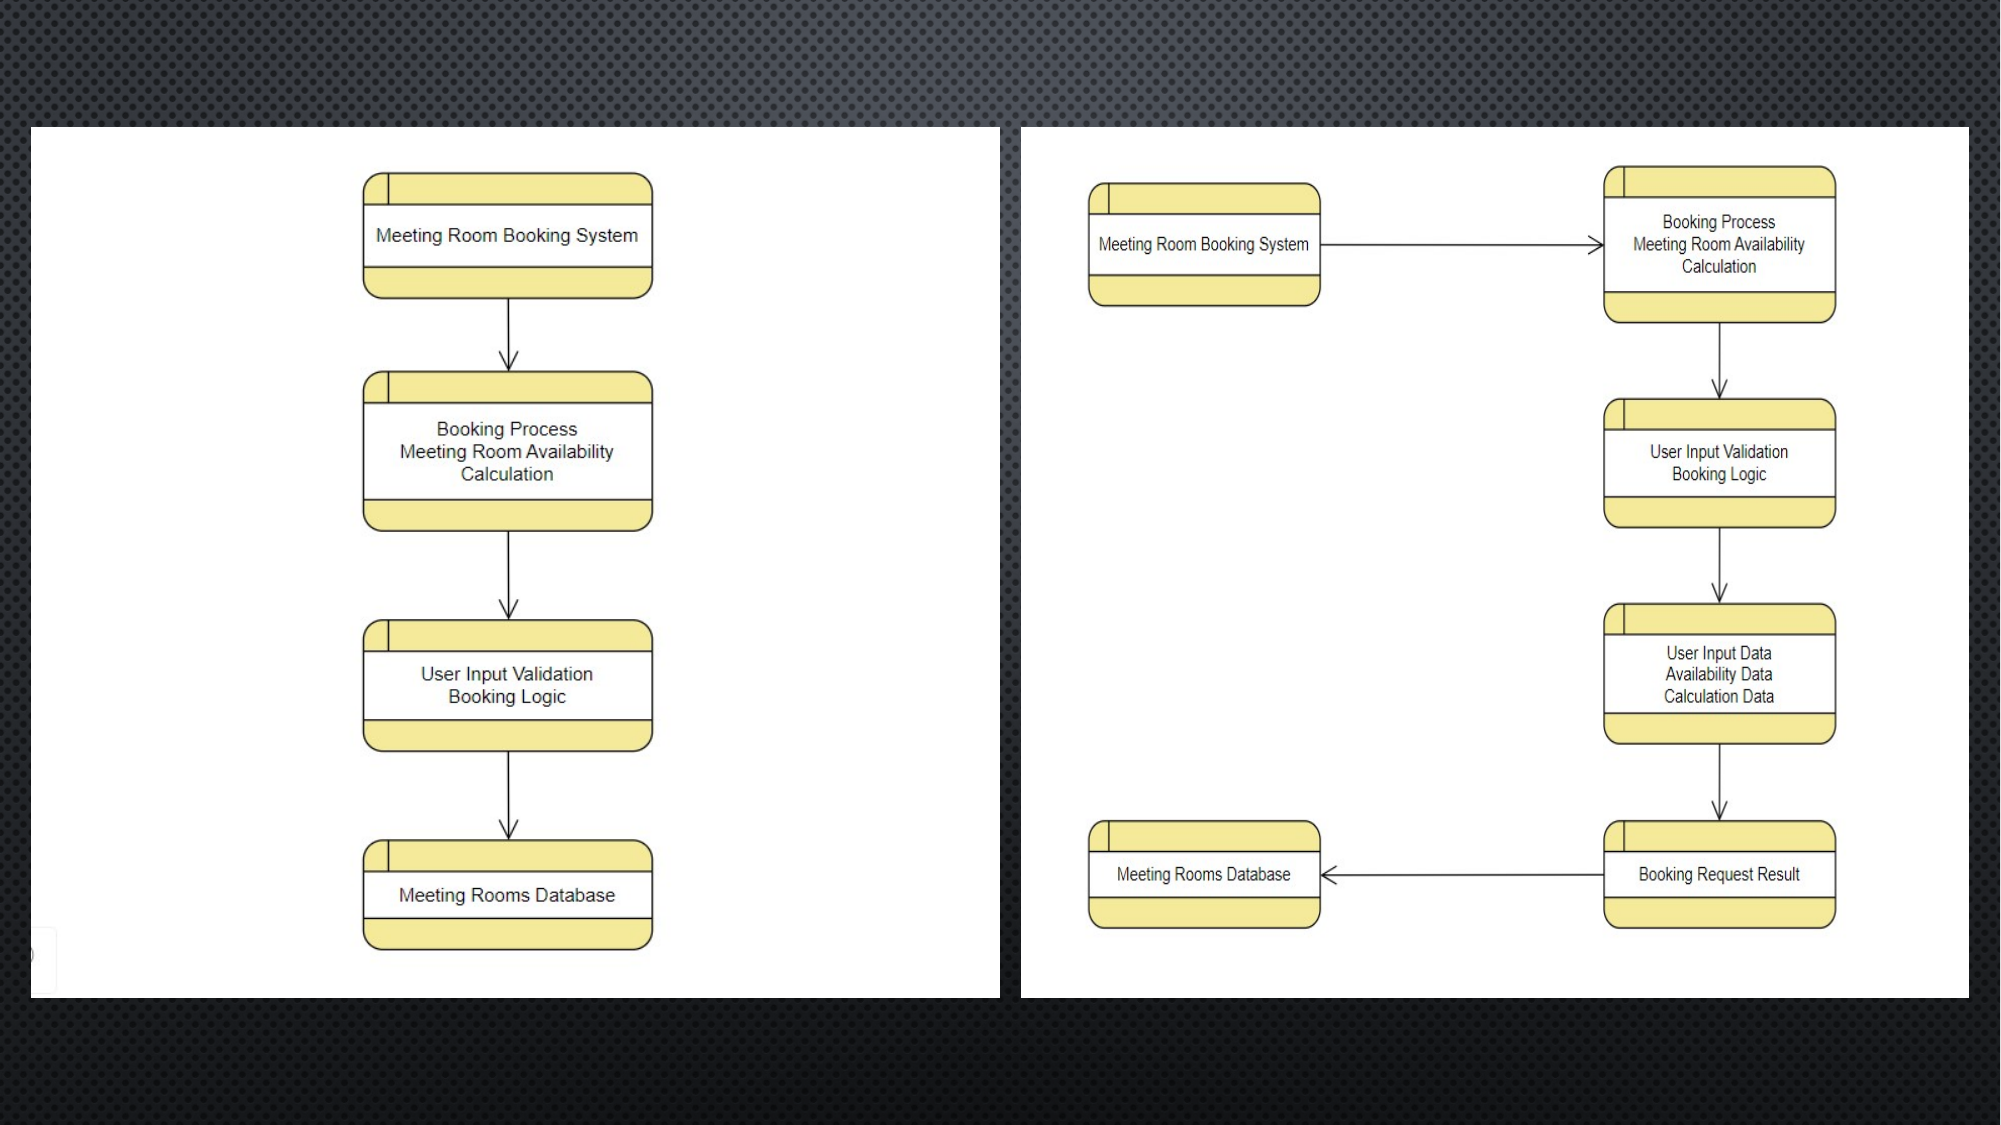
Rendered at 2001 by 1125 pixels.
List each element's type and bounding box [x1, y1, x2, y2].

picture [1021, 126, 1969, 999]
picture [30, 126, 1001, 999]
